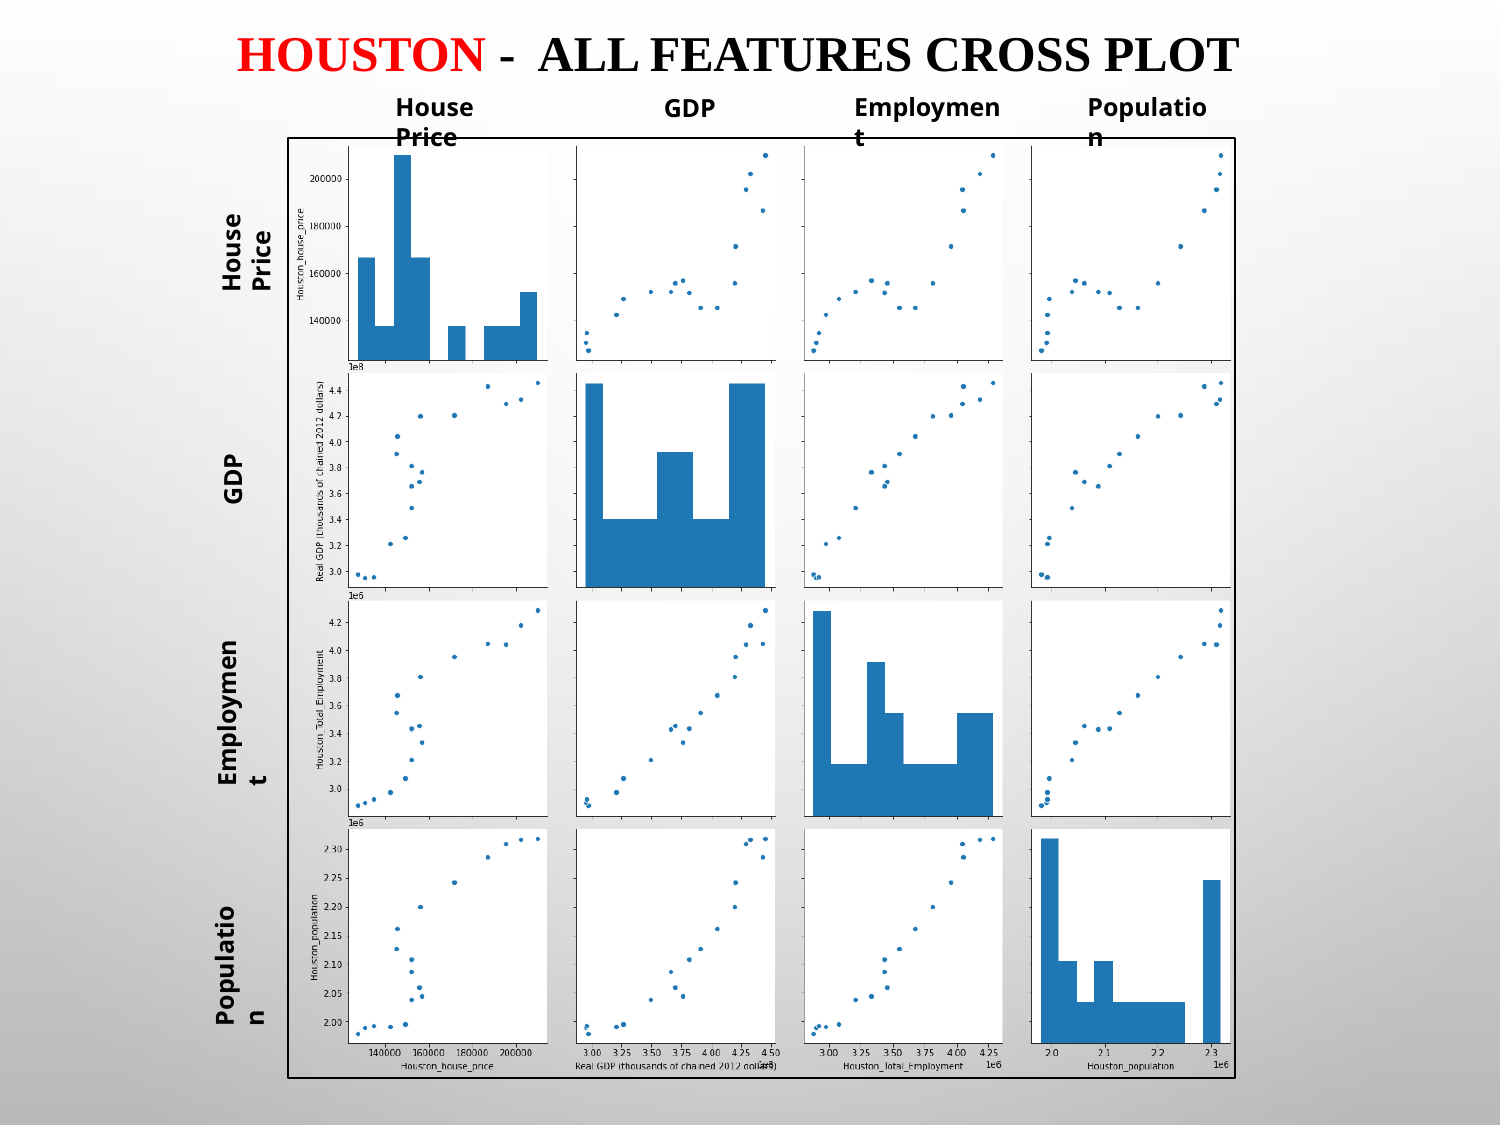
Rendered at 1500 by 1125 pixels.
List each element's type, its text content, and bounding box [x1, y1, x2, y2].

text_box Population [201, 886, 277, 1041]
text_box GDP [648, 84, 803, 130]
text_box GDP [209, 366, 255, 521]
text_box House Price [208, 153, 283, 308]
text_box Employment [203, 618, 279, 802]
title Houston - All features Cross Plot [46, 21, 1406, 72]
text_box House Price [380, 84, 535, 137]
text_box Population [1072, 84, 1227, 137]
text_box Employment [839, 84, 1022, 137]
picture [0, 0, 1500, 1125]
